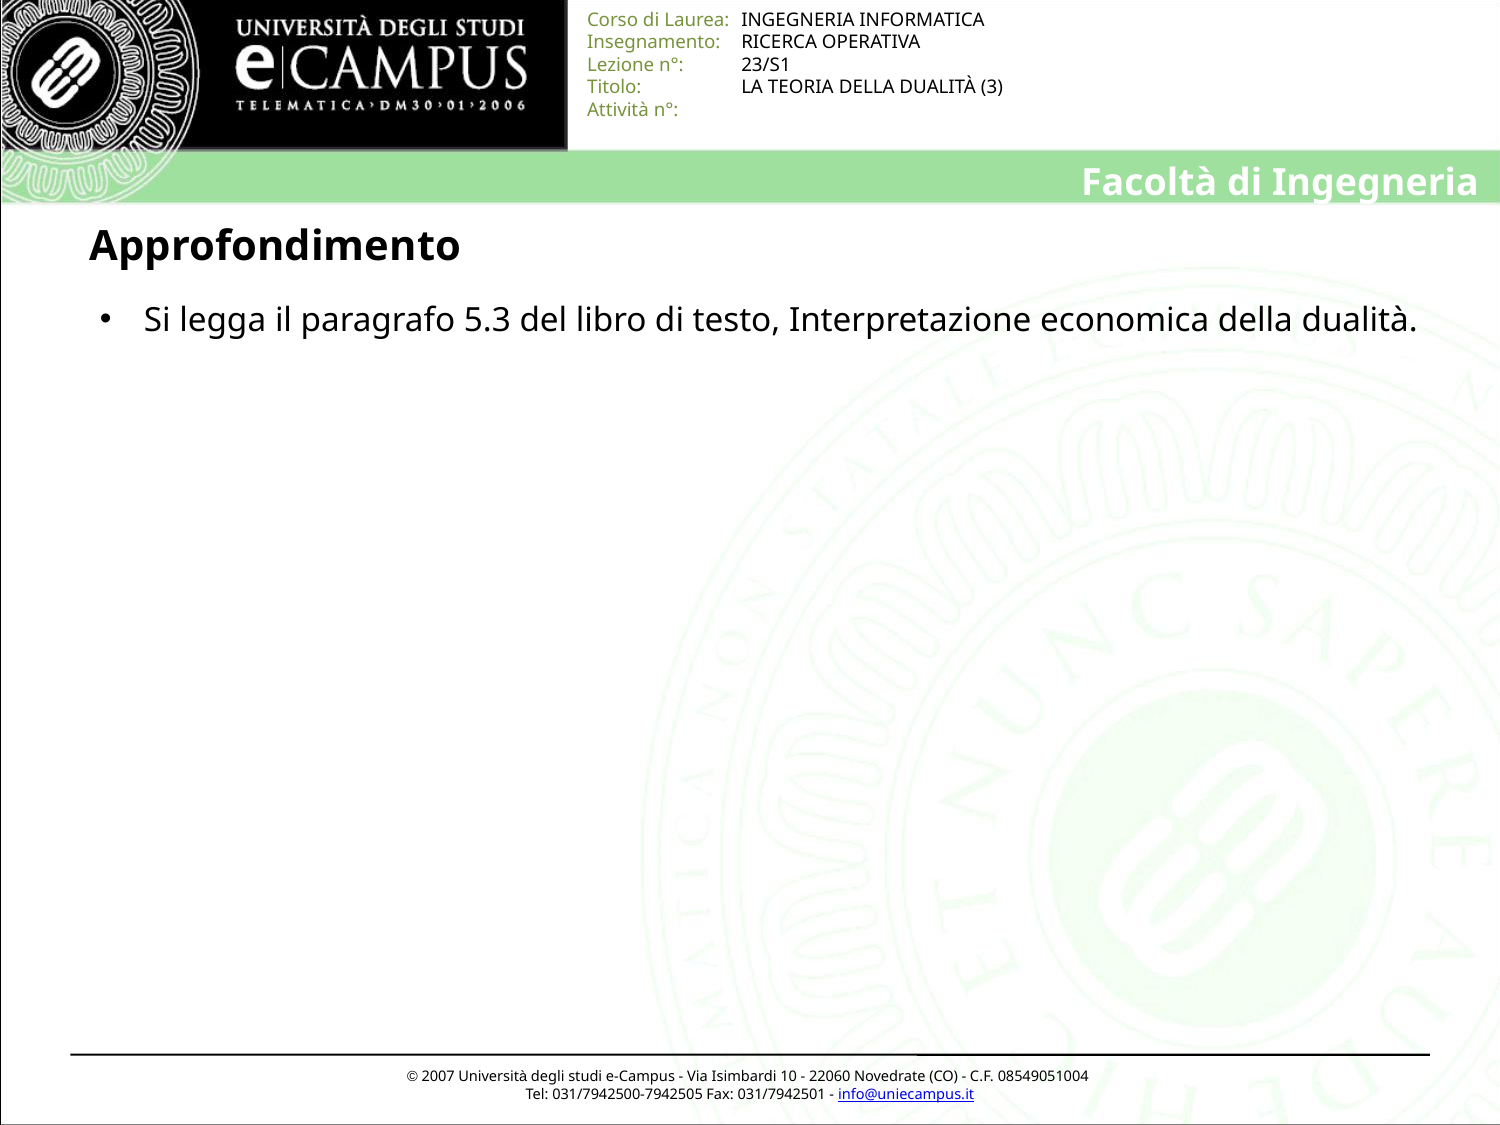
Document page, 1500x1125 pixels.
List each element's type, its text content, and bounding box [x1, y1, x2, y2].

picture [0, 0, 1500, 1125]
title Approfondimento [74, 210, 1430, 282]
text_box Si legga il paragrafo 5.3 del libro di testo, Interpretazione economica della dualità. [85, 290, 1436, 1003]
